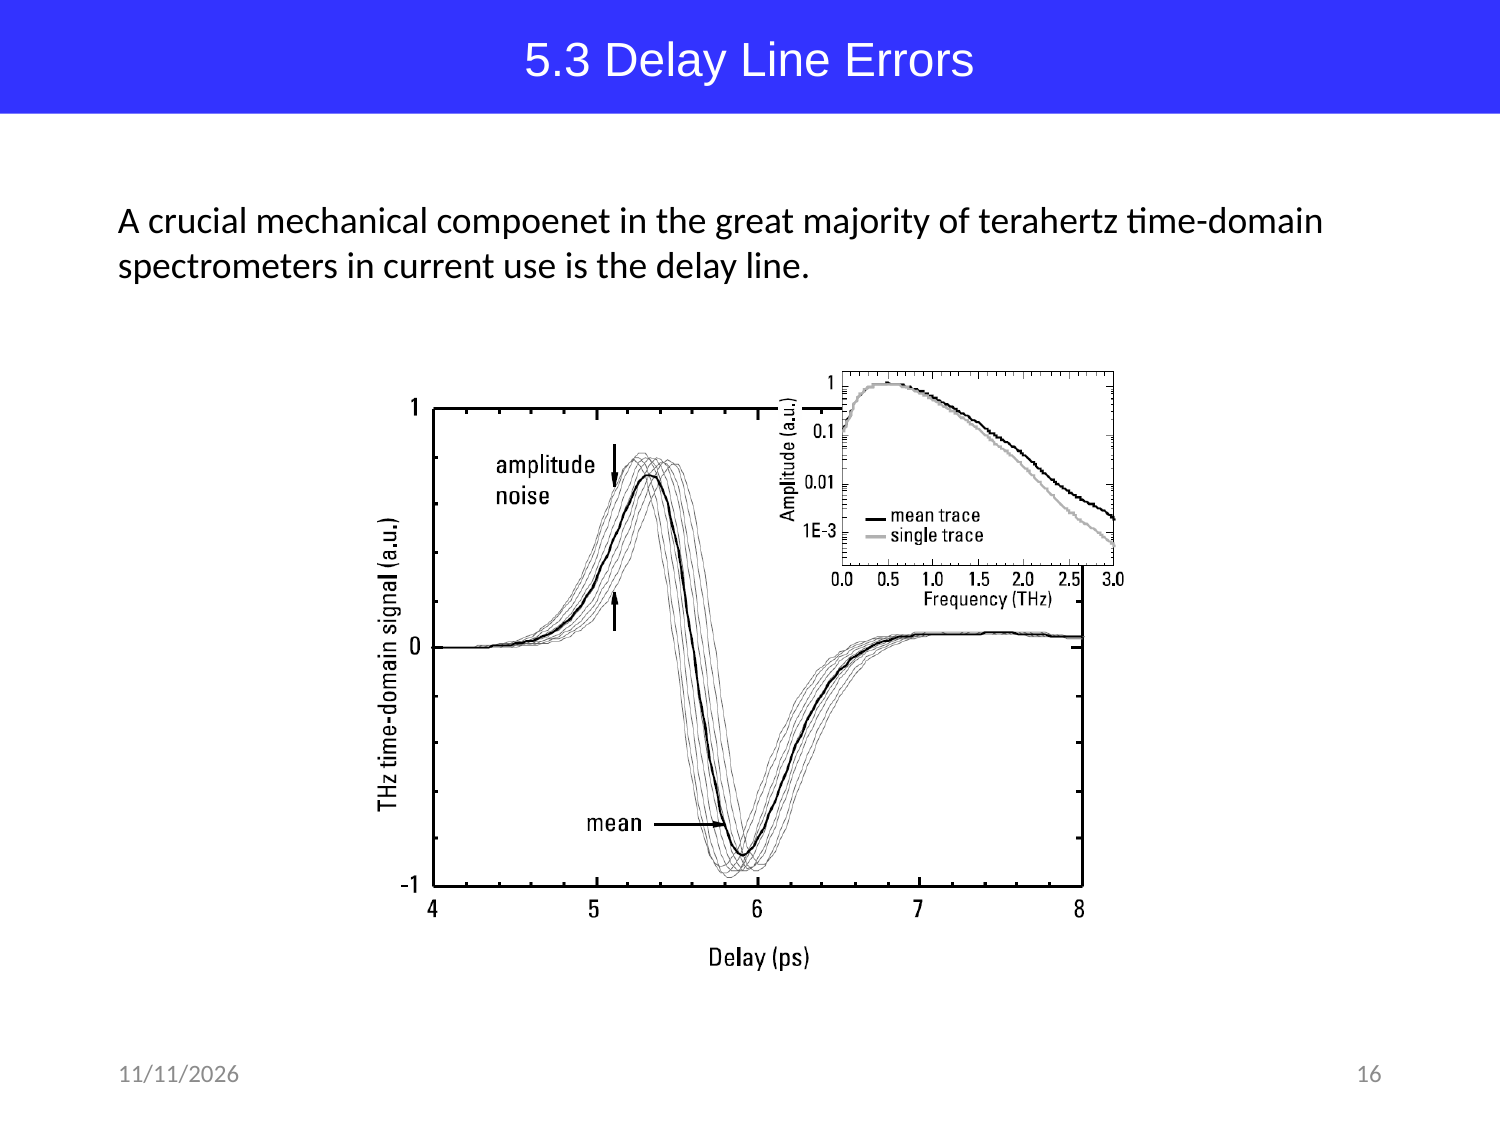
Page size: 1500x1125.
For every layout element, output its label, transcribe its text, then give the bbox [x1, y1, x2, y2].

text_box 5.3 Delay Line Errors [0, 0, 1500, 114]
picture [371, 366, 1129, 979]
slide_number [103, 1042, 441, 1103]
text_box A crucial mechanical compoenet in the great majority of terahertz time-domain spectrometers in current use is the delay line. [103, 189, 1397, 294]
slide_number 16 [1059, 1042, 1397, 1103]
